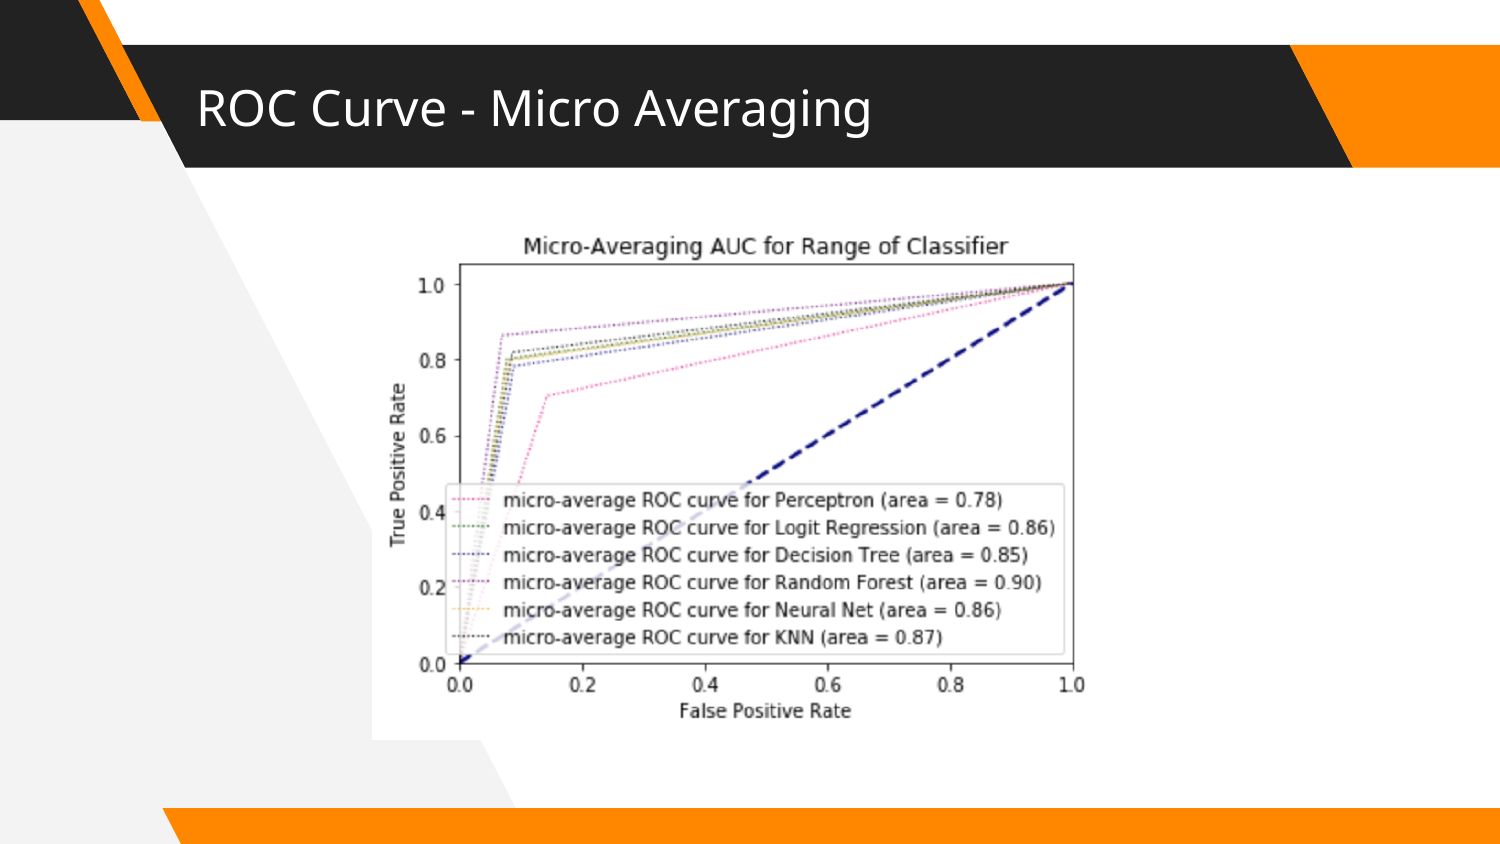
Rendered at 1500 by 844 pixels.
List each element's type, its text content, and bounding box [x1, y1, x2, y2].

picture [372, 209, 1128, 740]
title ROC Curve - Micro Averaging [181, 45, 1285, 169]
